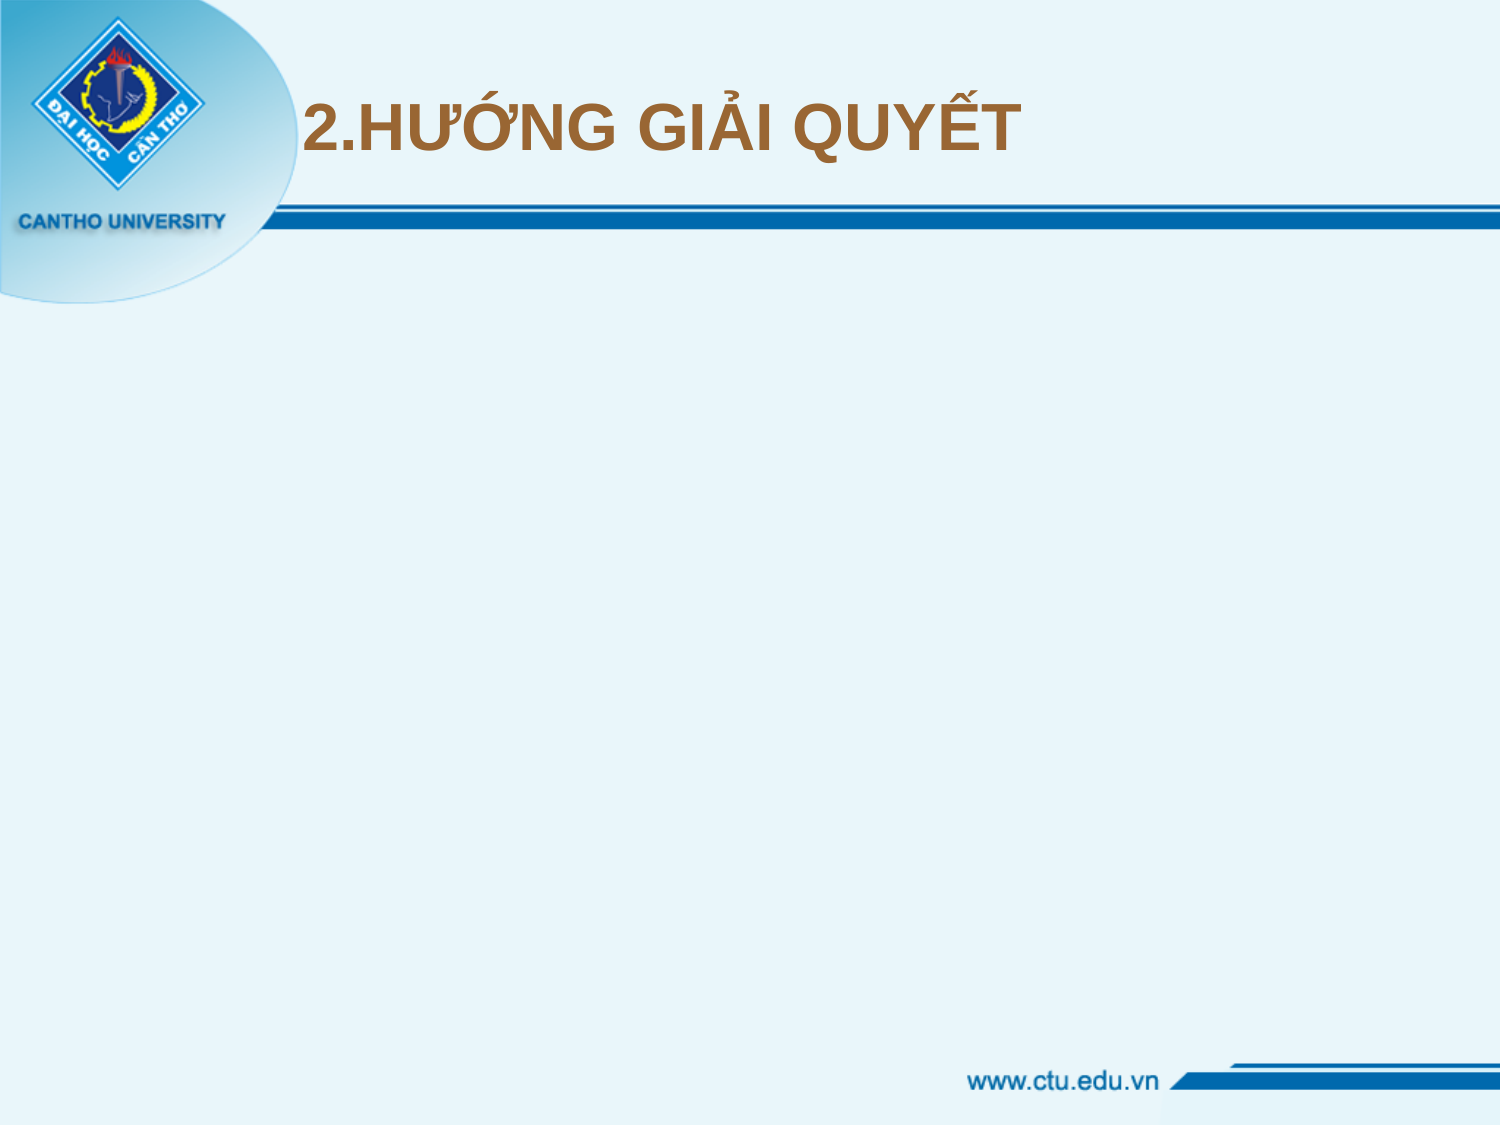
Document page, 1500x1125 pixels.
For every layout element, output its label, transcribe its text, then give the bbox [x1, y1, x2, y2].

picture [0, 0, 1500, 1125]
title 2.HƯỚNG GIẢI QUYẾT [287, 46, 1450, 202]
